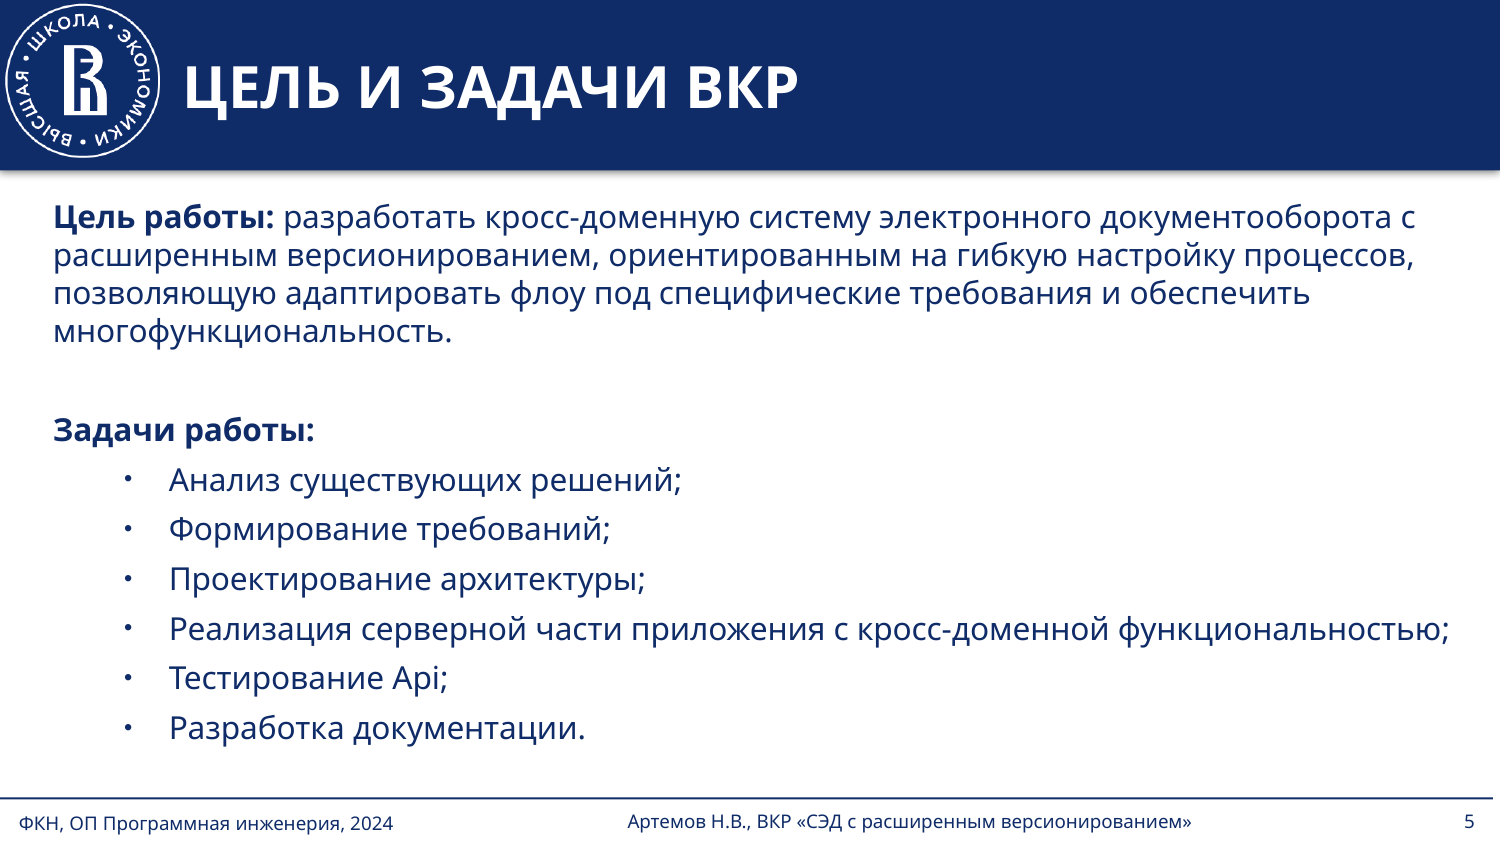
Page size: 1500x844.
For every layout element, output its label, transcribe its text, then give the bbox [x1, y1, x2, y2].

list Цель работы: разработать кросс-доменную систему электронного документооборота с расширенным версионированием, ориентированным на гибкую настройку процессов, позволяющую адаптировать флоу под специфические требования и обеспечить многофункциональность. Задачи работы: Анализ существующих решений; Формирование требований; Проектирование архитектуры; Реализация серверной части приложения с кросс-доменной функциональностью; Тестирование Api; Разработка документации. [40, 185, 1472, 793]
footer Артемов Н.В., ВКР «СЭД с расширенным версионированием» [395, 799, 1424, 842]
slide_number 5 [1444, 797, 1495, 844]
picture [5, 3, 160, 158]
title ЦЕЛЬ И ЗАДАЧИ ВКР [170, 7, 1500, 163]
